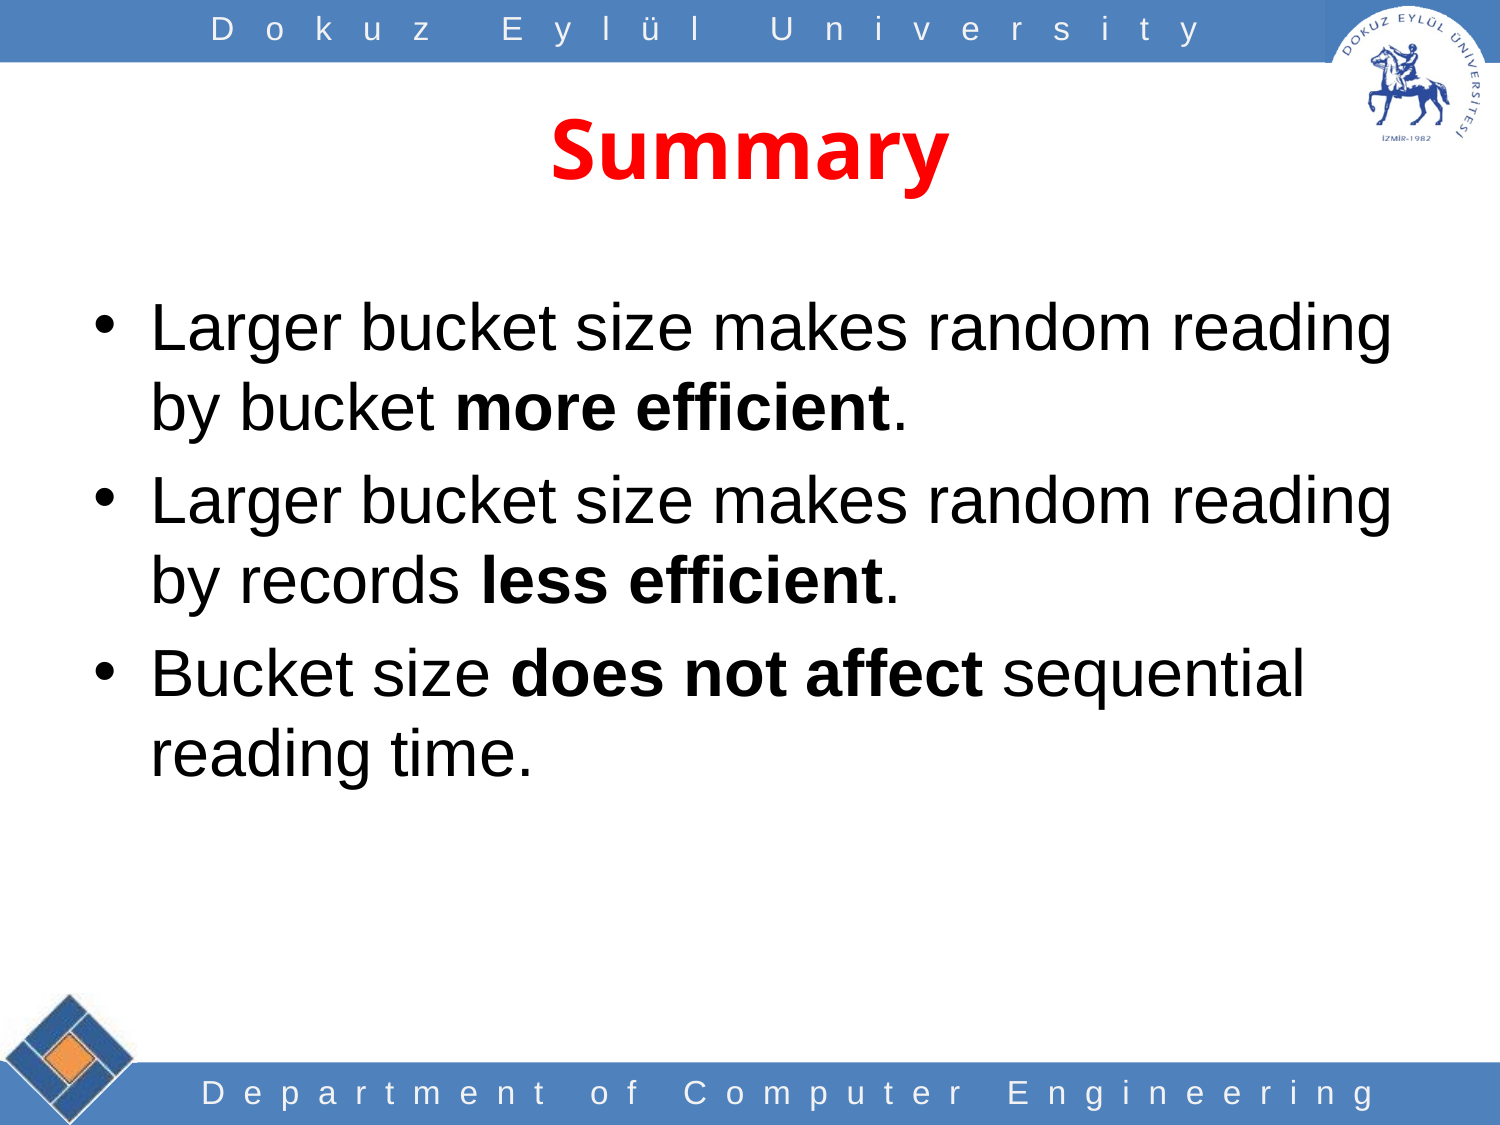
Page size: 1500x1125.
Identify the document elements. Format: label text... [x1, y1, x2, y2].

picture [0, 993, 138, 1124]
picture [1325, 0, 1500, 150]
title Summary [75, 60, 1425, 233]
list Larger bucket size makes random reading by bucket more efficient. Larger bucket size makes random reading by records less efficient. Bucket size does not affect sequential reading time. [78, 276, 1429, 1045]
